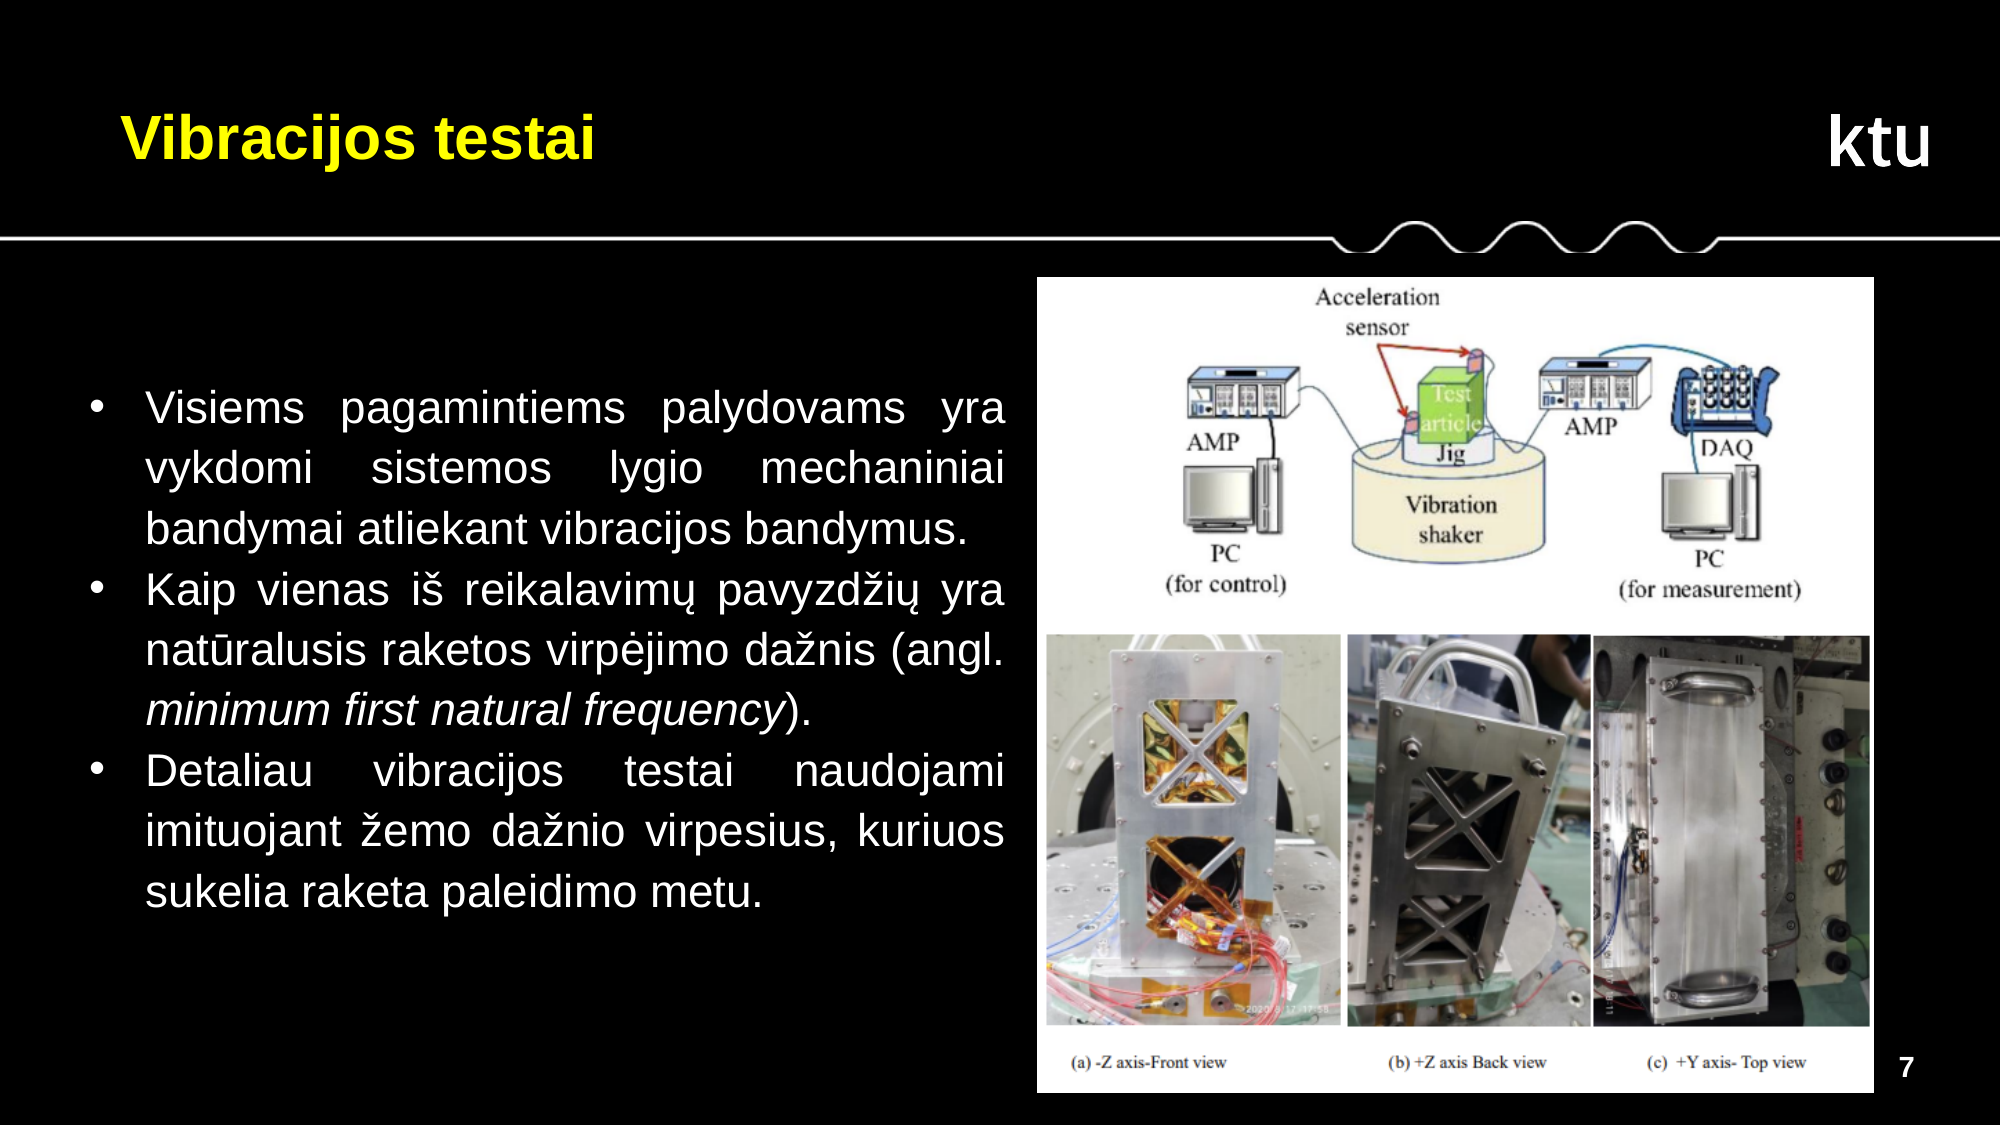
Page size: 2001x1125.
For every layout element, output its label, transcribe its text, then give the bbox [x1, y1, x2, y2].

picture [1037, 277, 1874, 1094]
list Vibracijos testai [105, 98, 1579, 183]
text_box Visiems pagamintiems palydovams yra vykdomi sistemos lygio mechaniniai bandymai atliekant vibracijos bandymus. Kaip vienas iš reikalavimų pavyzdžių yra natūralusis raketos virpėjimo dažnis (angl. minimum first natural frequency). Detaliau vibracijos testai naudojami imituojant žemo dažnio virpesius, kuriuos sukelia raketa paleidimo metu. [74, 269, 1021, 924]
